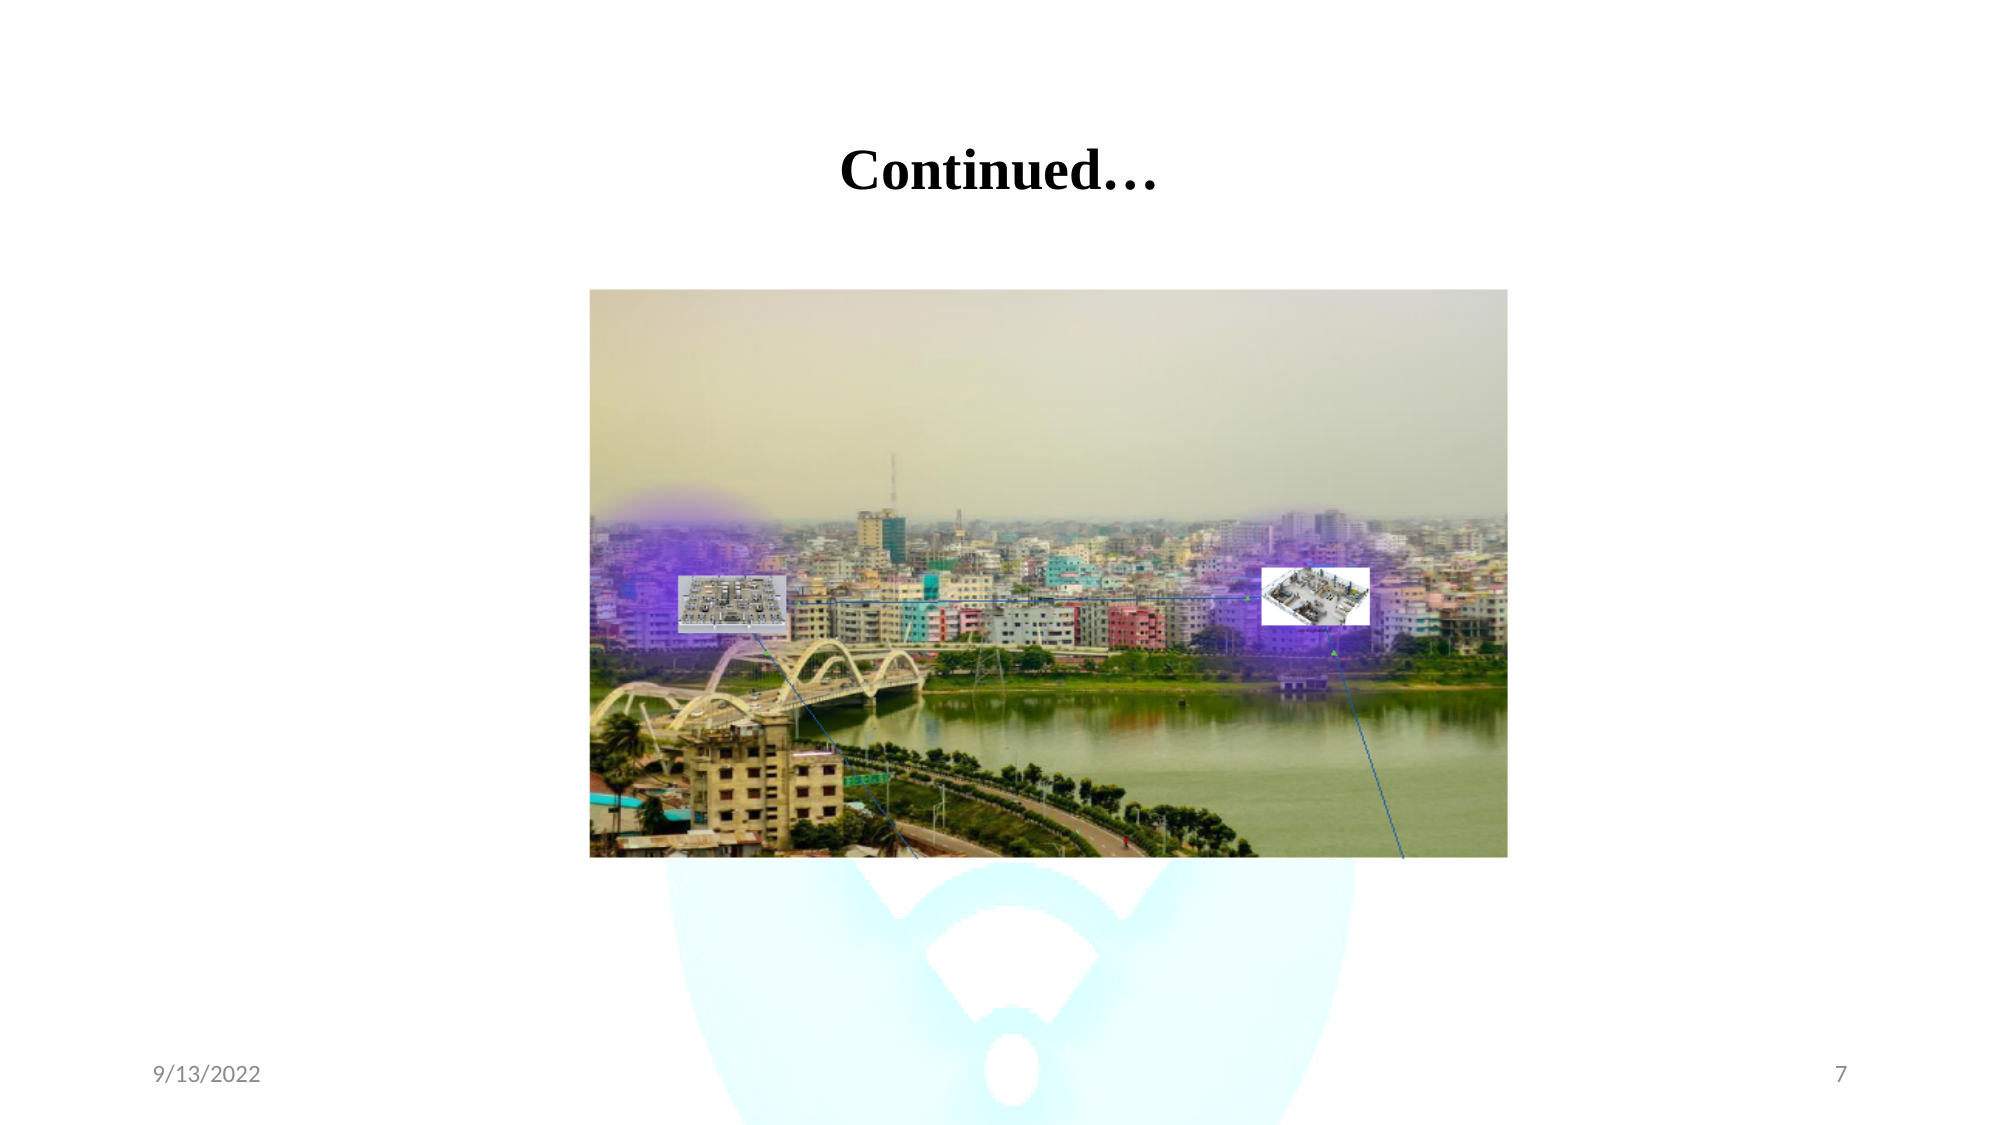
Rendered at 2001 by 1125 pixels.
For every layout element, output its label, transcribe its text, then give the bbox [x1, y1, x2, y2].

picture [587, 287, 1511, 859]
slide_number 7 [1412, 1042, 1863, 1103]
text_box Continued… [249, 62, 1750, 288]
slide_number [137, 1042, 588, 1103]
